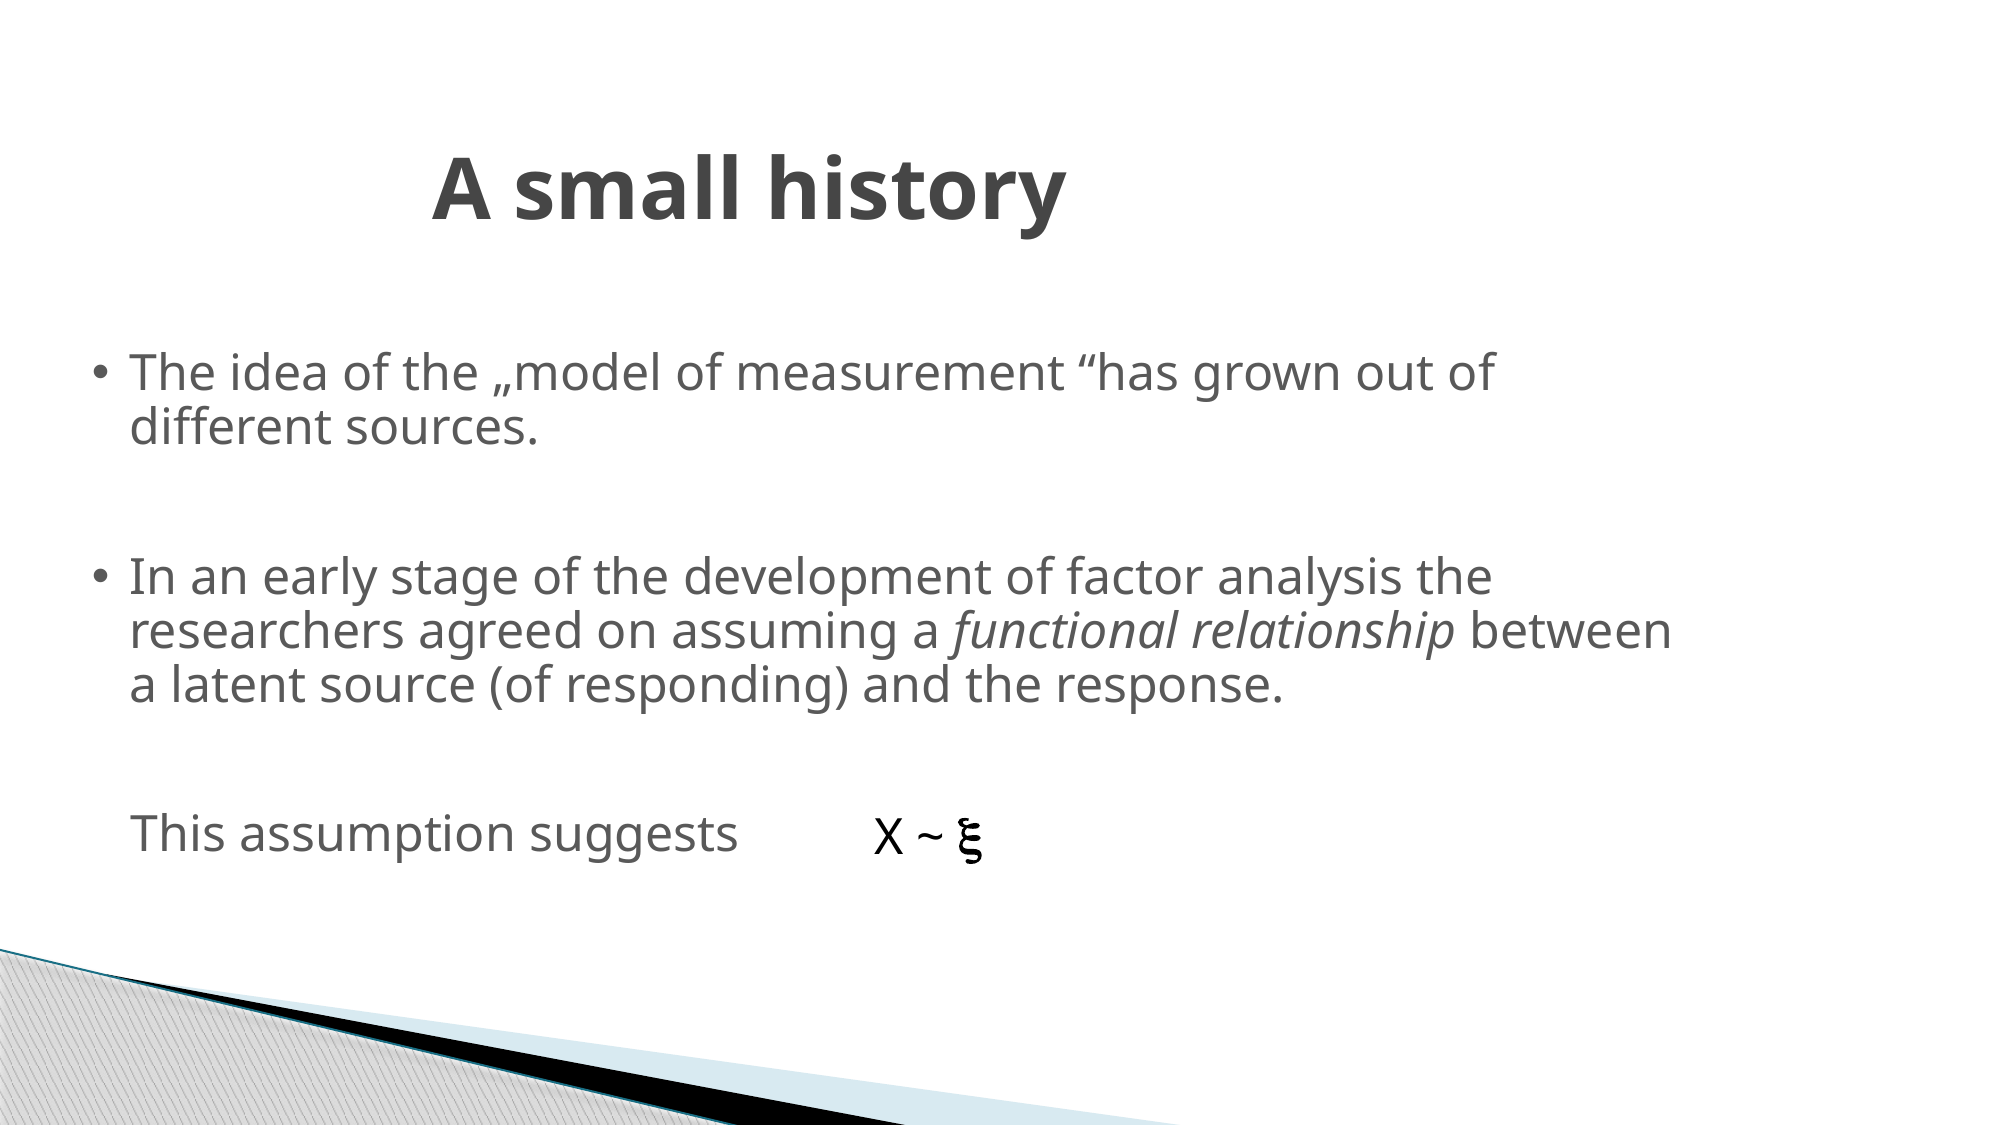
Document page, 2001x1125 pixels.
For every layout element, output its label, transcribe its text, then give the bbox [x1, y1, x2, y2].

text_box The idea of the „model of measurement “has grown out of different sources. In an early stage of the development of factor analysis the researchers agreed on assuming a functional relationship between a latent source (of responding) and the response. This assumption suggests [76, 339, 1689, 1083]
text_box X ~ x [859, 796, 1377, 872]
title A small history [75, 91, 1425, 279]
